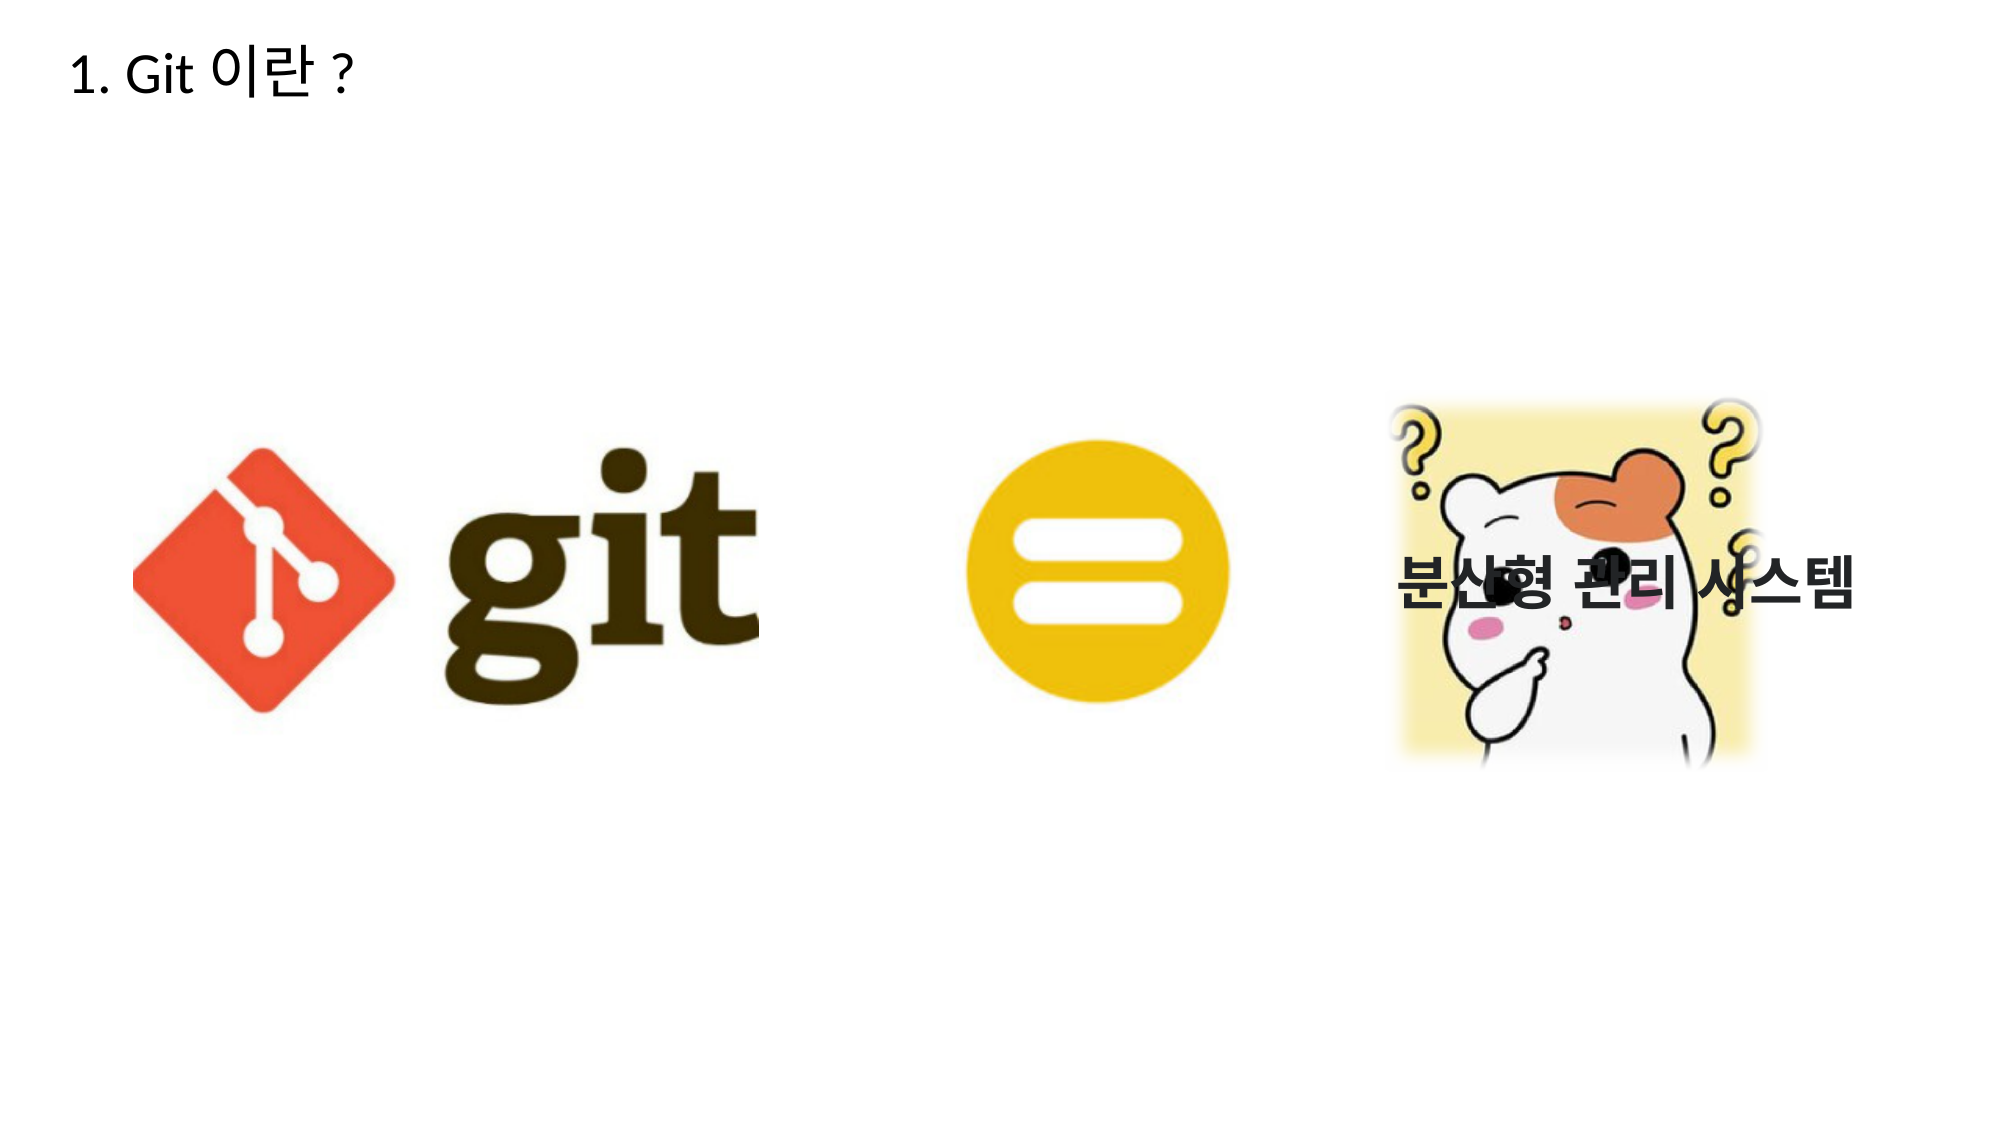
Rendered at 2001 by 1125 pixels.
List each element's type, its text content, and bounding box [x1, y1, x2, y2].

text_box 분산형 관리 시스템 [1768, 539, 1872, 624]
picture [940, 414, 1255, 713]
text_box 1. Git이란? [53, 28, 1288, 113]
picture [1385, 390, 1768, 772]
picture [133, 408, 759, 756]
text_box 분산형 관리 시스템 [1381, 539, 1385, 624]
